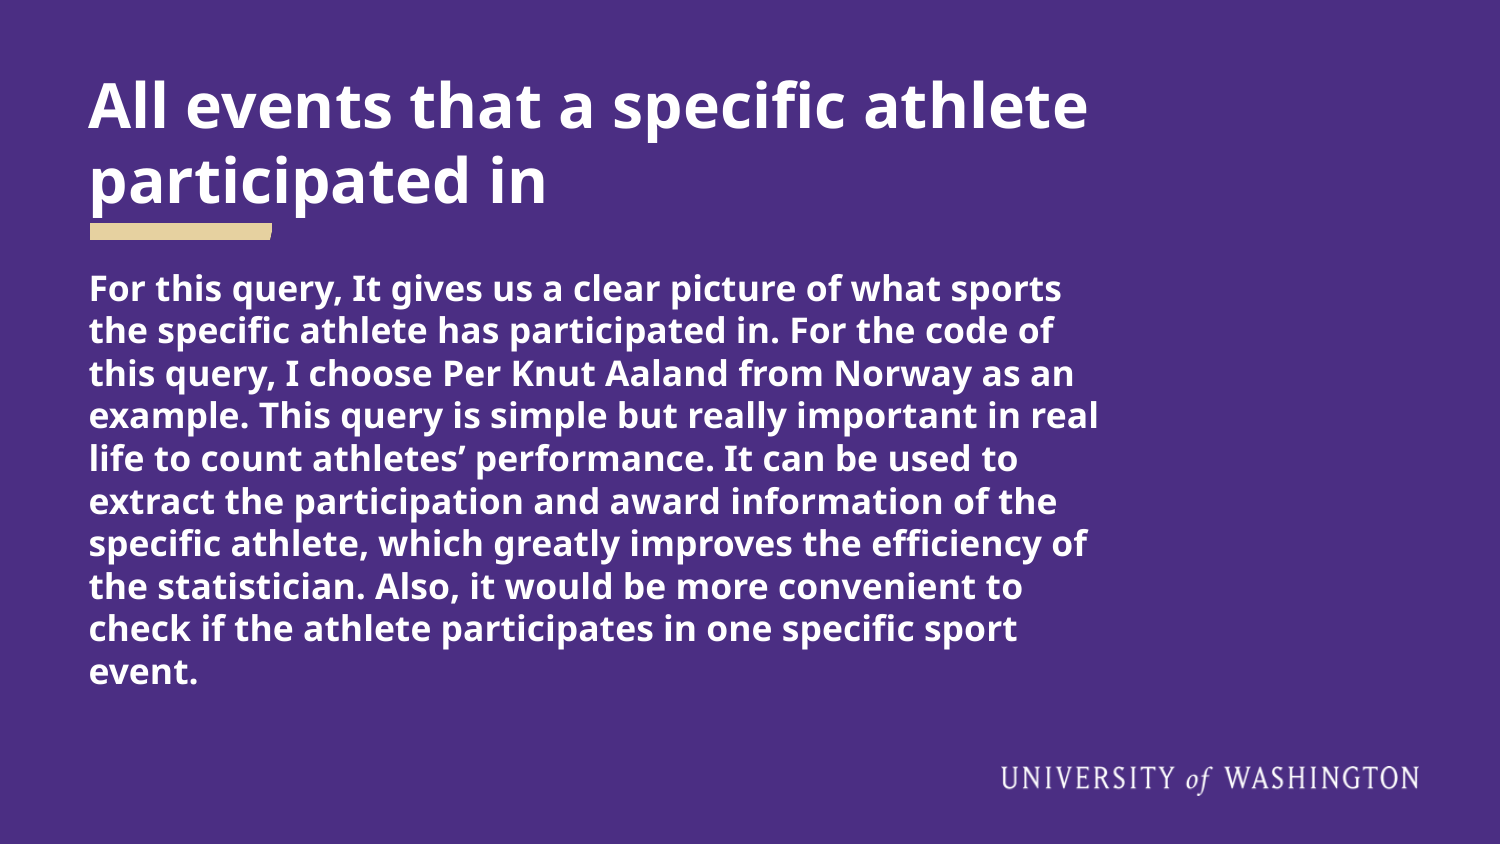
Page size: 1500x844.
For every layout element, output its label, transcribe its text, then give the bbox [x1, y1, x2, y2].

picture [90, 224, 272, 240]
title All events that a specific athlete participated in [73, 60, 1419, 224]
picture [1001, 766, 1419, 796]
list For this query, It gives us a clear picture of what sports the specific athlete has participated in. For the code of this query, I choose Per Knut Aaland from Norway as an example. This query is simple but really important in real life to count athletes’ performance. It can be used to extract the participation and award information of the specific athlete, which greatly improves the efficiency of the statistician. Also, it would be more convenient to check if the athlete participates in one specific sport event. [73, 258, 1117, 723]
